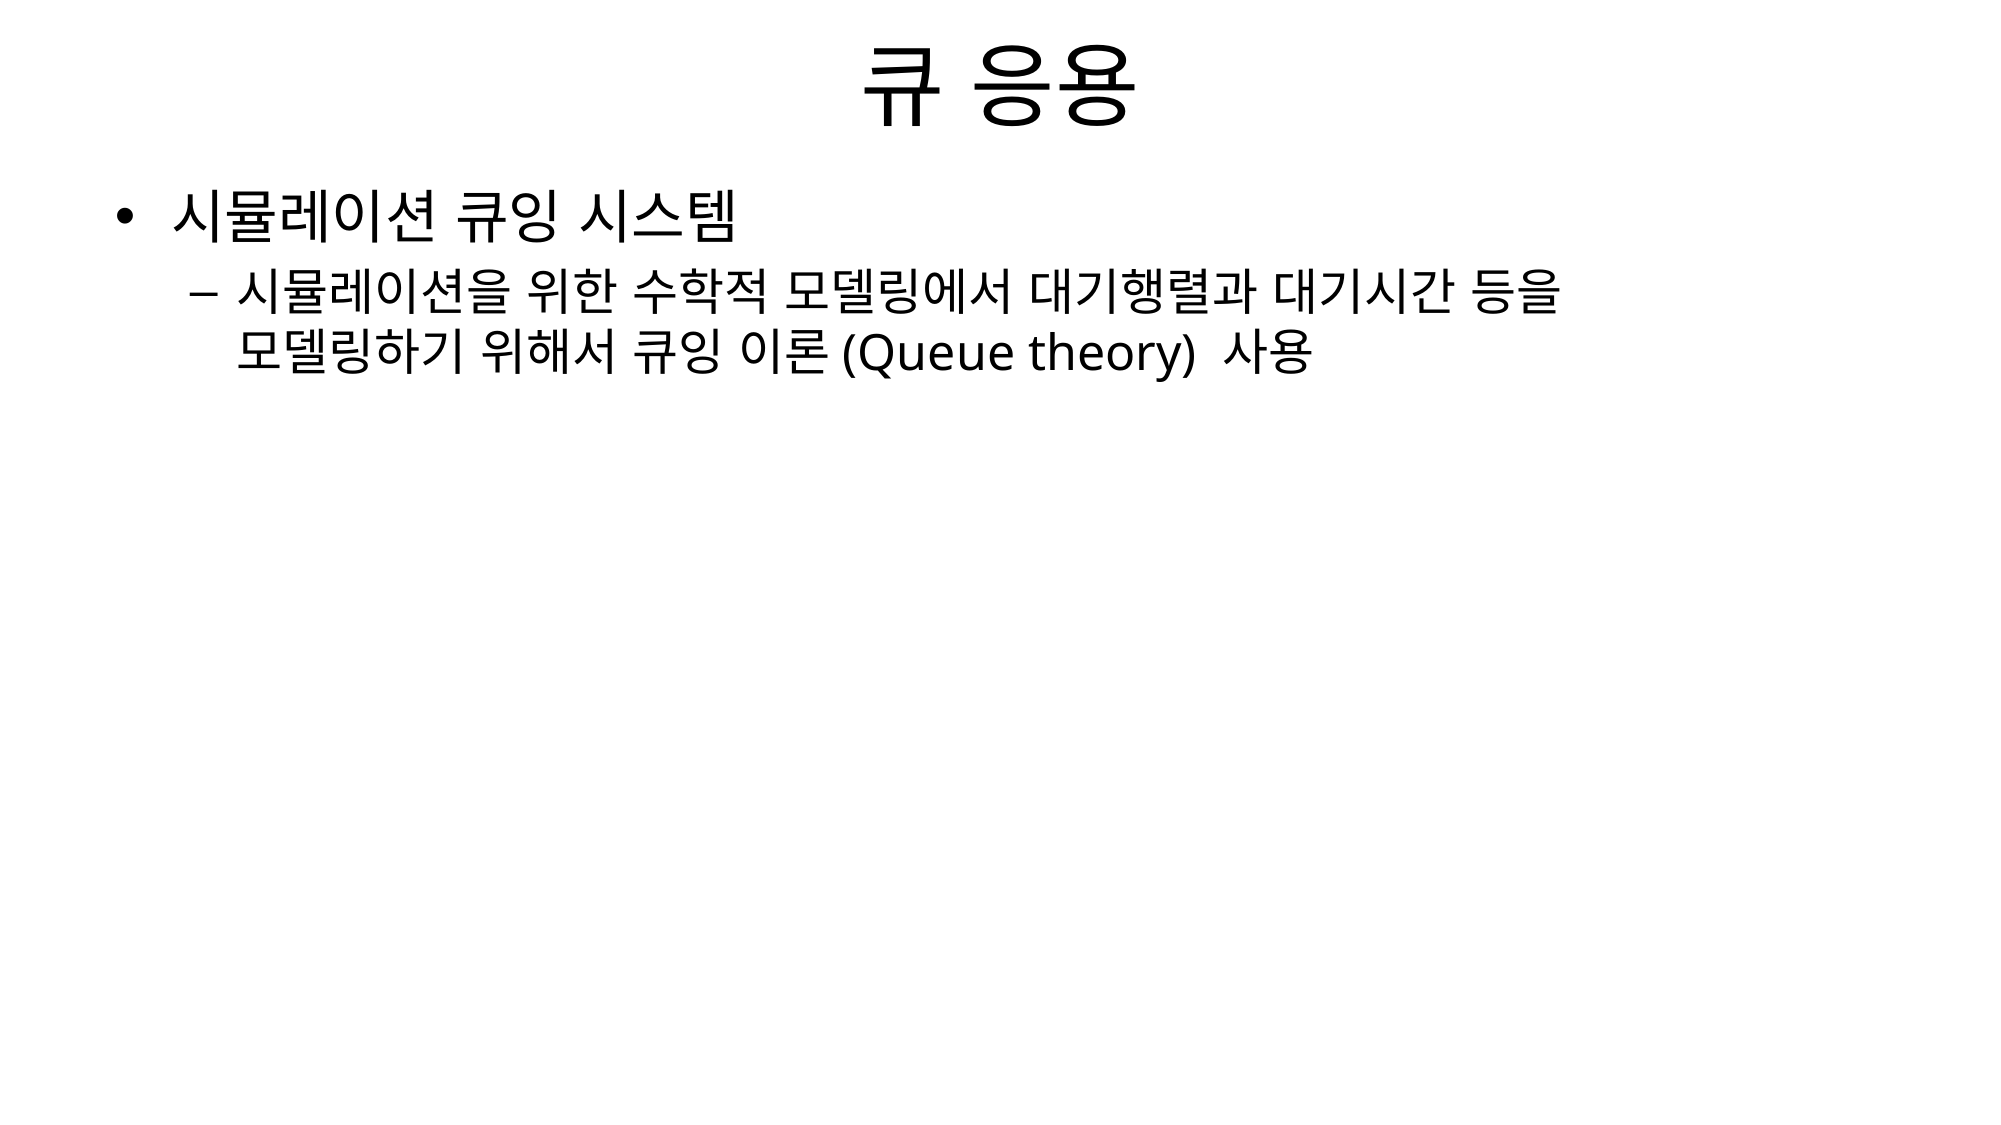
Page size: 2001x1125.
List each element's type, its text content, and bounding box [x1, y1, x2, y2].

list 시뮬레이션 큐잉 시스템 시뮬레이션을 위한 수학적 모델링에서 대기행렬과 대기시간 등을 모델링하기 위해서 큐잉 이론(Queue theory) 사용 [99, 172, 1900, 1024]
title 큐 응용 [99, 19, 1900, 147]
